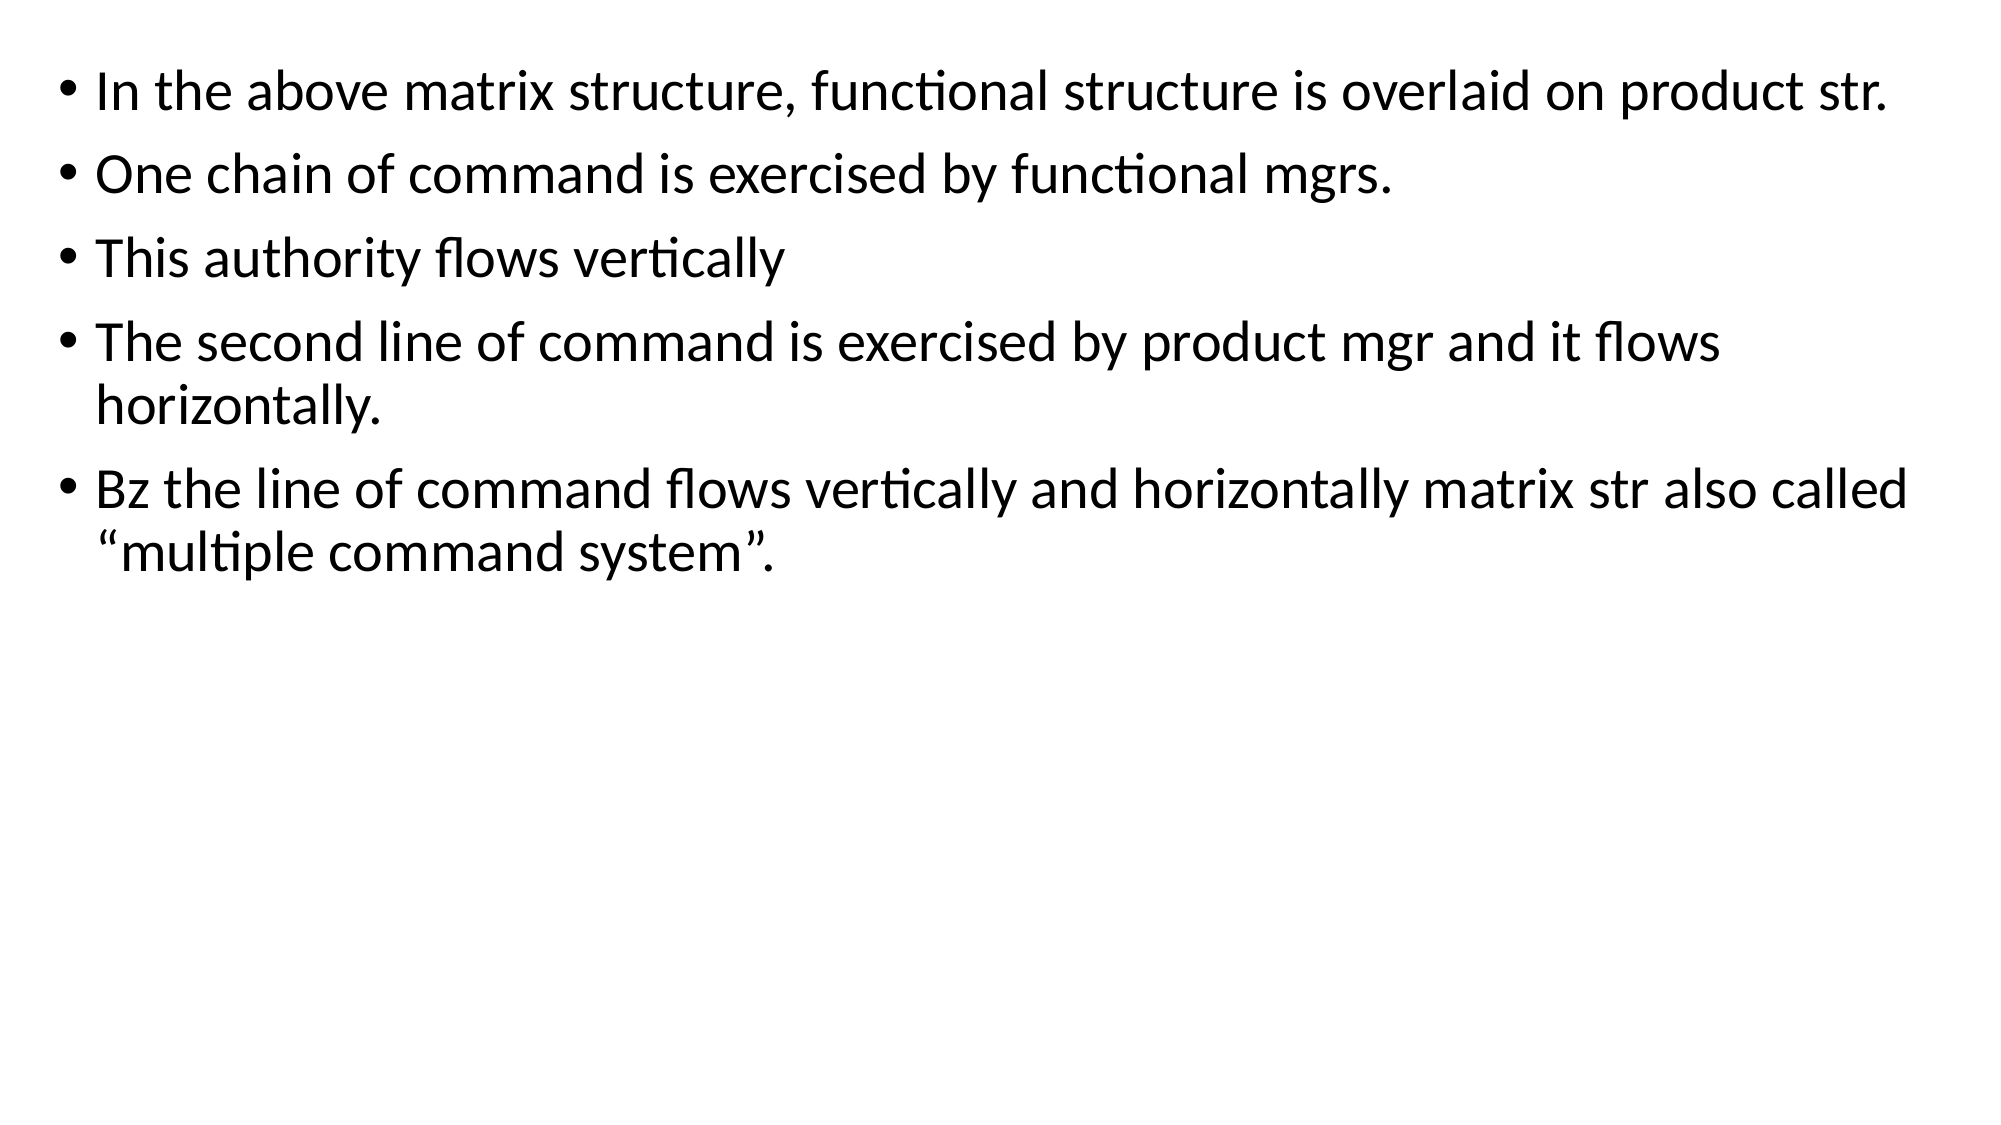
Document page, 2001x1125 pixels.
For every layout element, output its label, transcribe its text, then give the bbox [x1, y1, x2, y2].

list In the above matrix structure, functional structure is overlaid on product str. One chain of command is exercised by functional mgrs. This authority flows vertically The second line of command is exercised by product mgr and it flows horizontally. Bz the line of command flows vertically and horizontally matrix str also called “multiple command system”. [43, 52, 1952, 1014]
